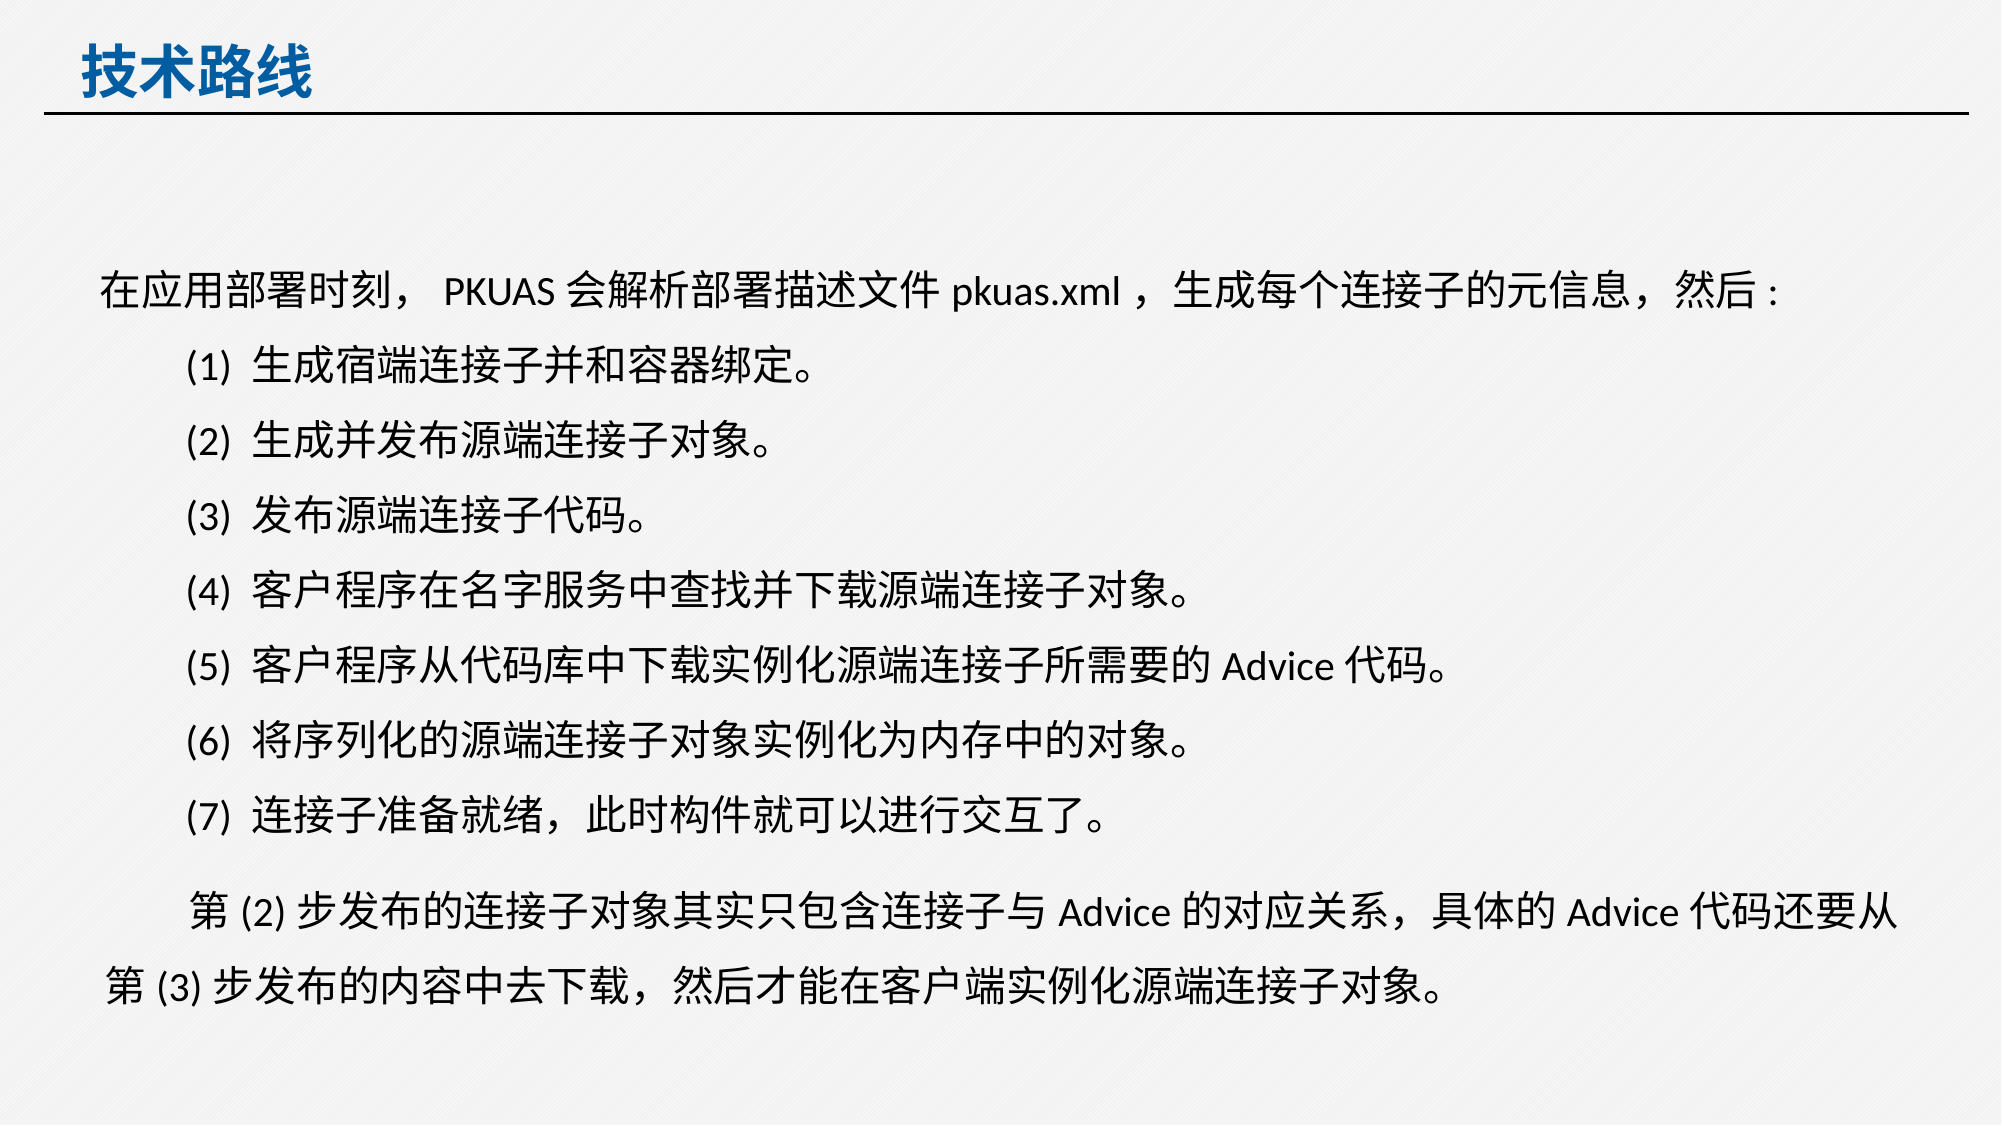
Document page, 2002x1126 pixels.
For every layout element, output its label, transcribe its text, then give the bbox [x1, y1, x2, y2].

text_box 在应用部署时刻，PKUAS会解析部署描述文件pkuas.xml，生成每个连接子的元信息，然后: (1) 生成宿端连接子并和容器绑定。 (2) 生成并发布源端连接子对象。 (3) 发布源端连接子代码。 (4) 客户程序在名字服务中查找并下载源端连接子对象。 (5) 客户程序从代码库中下载实例化源端连接子所需要的Advice代码。 (6) 将序列化的源端连接子对象实例化为内存中的对象。 (7) 连接子准备就绪，此时构件就可以进行交互了。 [85, 231, 1928, 847]
text_box 技术路线 [55, 28, 339, 113]
text_box 第(2)步发布的连接子对象其实只包含连接子与Advice的对应关系，具体的Advice代码还要从第(3)步发布的内容中去下载，然后才能在客户端实例化源端连接子对象。 [89, 852, 1933, 1018]
